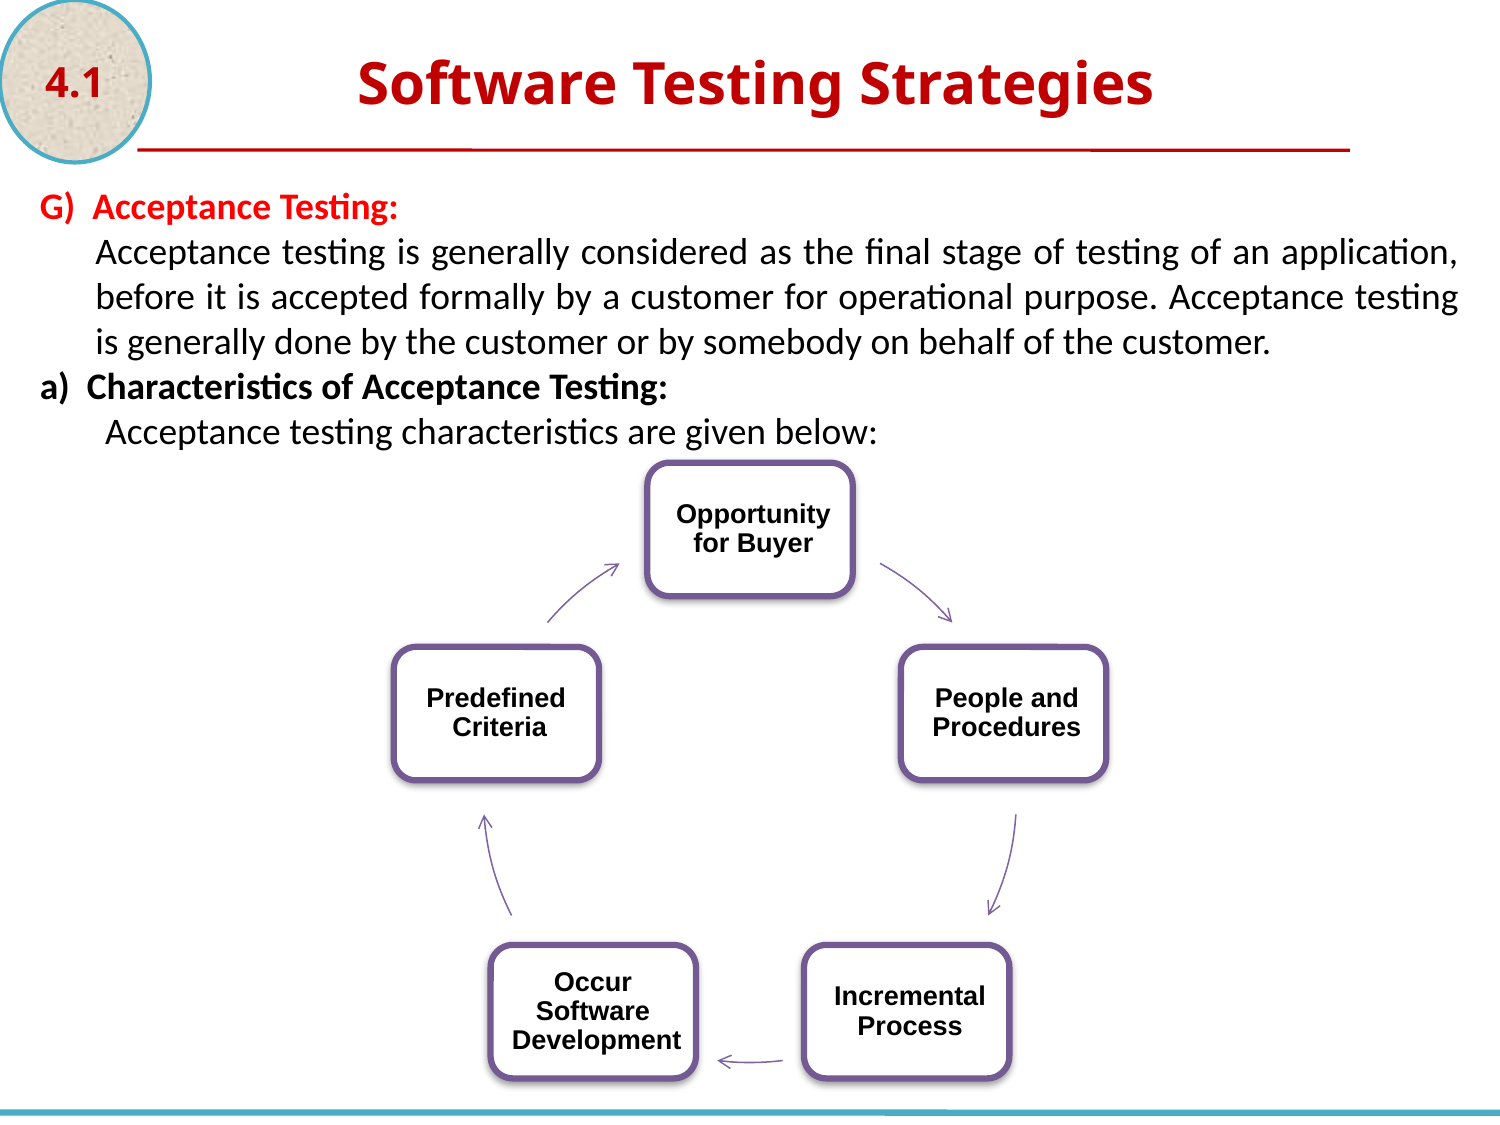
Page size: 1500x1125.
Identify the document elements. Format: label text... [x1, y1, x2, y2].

text_box Software Testing Strategies [149, 39, 1363, 124]
text_box 4.1 [0, 0, 149, 165]
text_box G) Acceptance Testing: Acceptance testing is generally considered as the final stage of testing of an application, before it is accepted formally by a customer for operational purpose. Acceptance testing is generally done by the customer or by somebody on behalf of the customer. a) Characteristics of Acceptance Testing: Acceptance testing characteristics are given below: [24, 174, 1475, 505]
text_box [249, 462, 1251, 1088]
